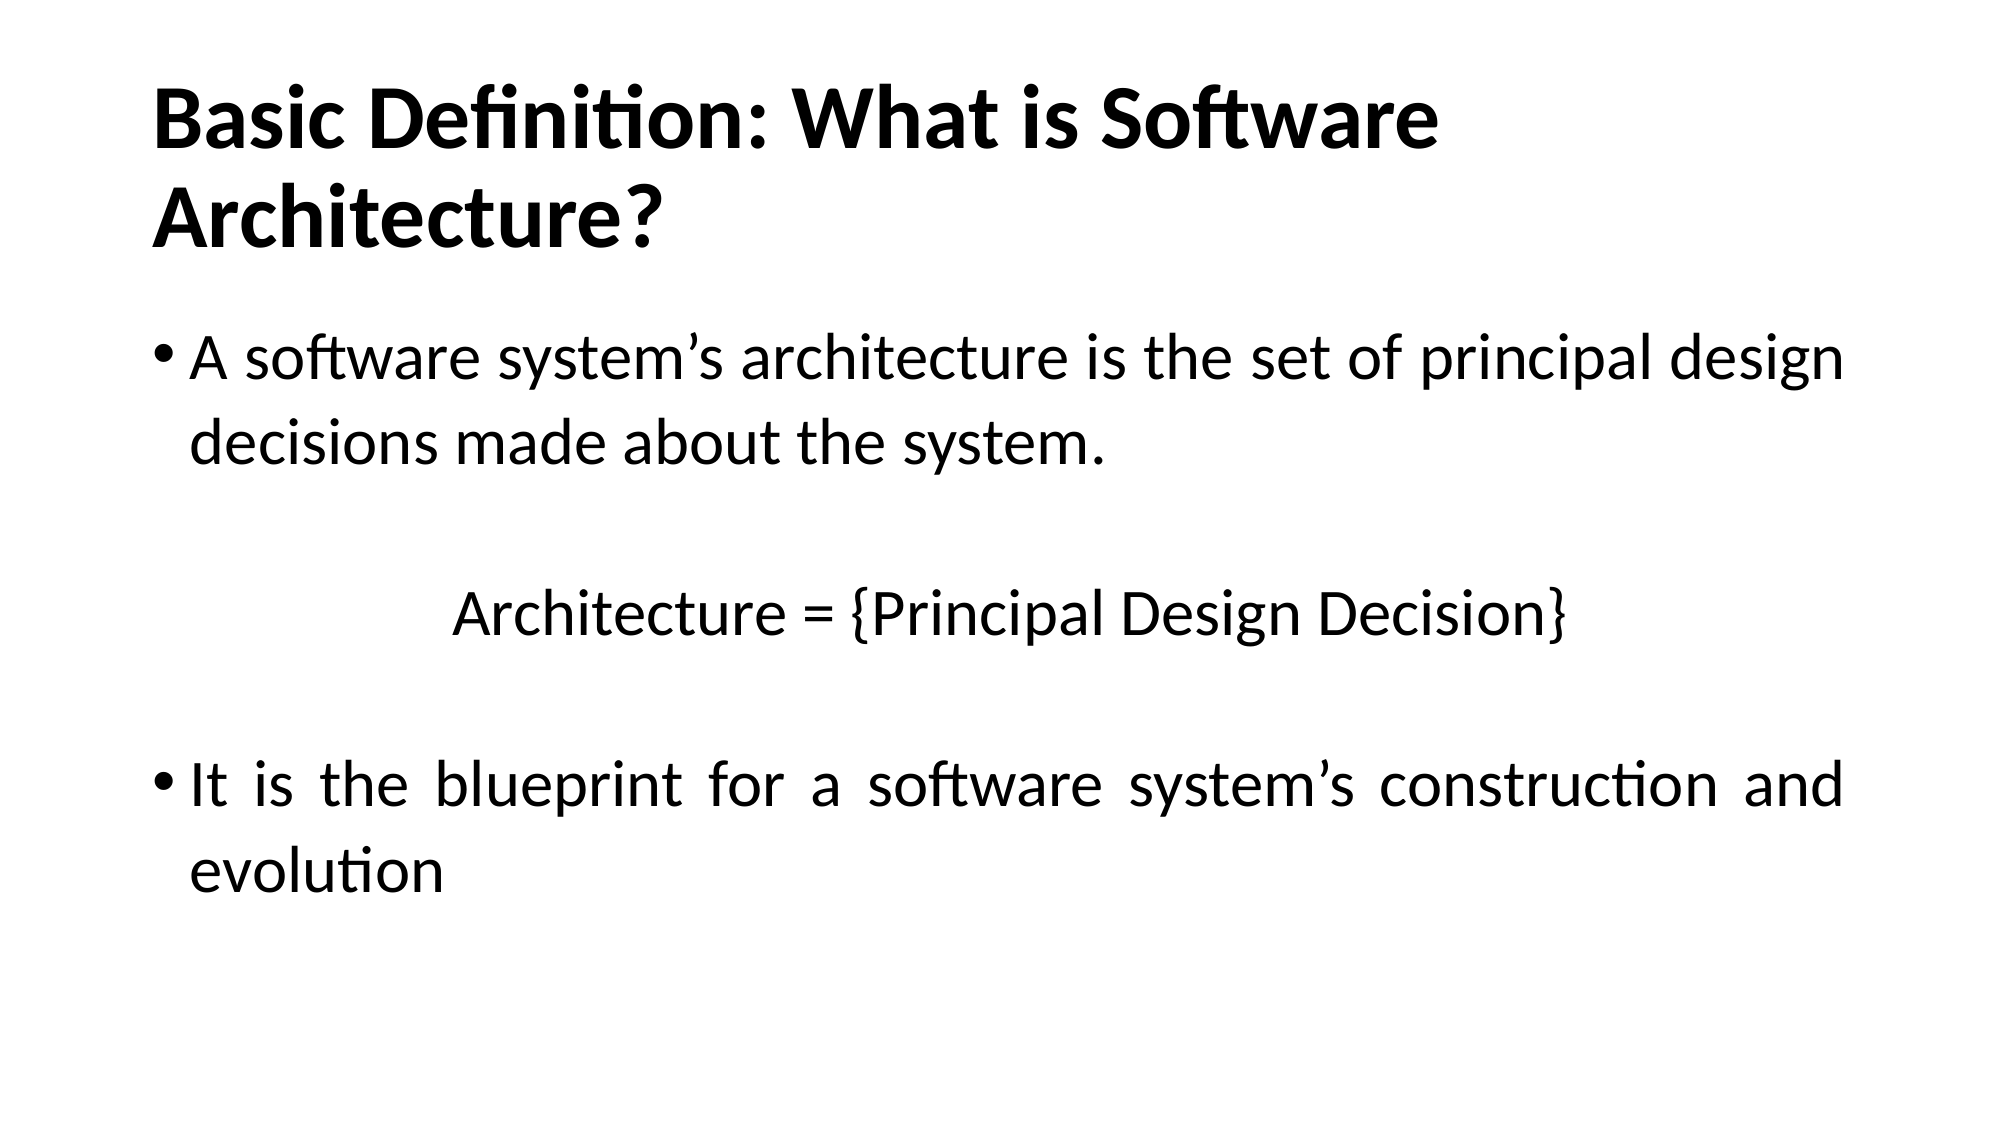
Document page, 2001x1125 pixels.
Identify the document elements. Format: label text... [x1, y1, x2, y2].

list A software system’s architecture is the set of principal design decisions made about the system. Architecture = {Principal Design Decision} It is the blueprint for a software system’s construction and evolution [137, 299, 1863, 1014]
title Basic Definition: What is Software Architecture? [137, 59, 1961, 278]
